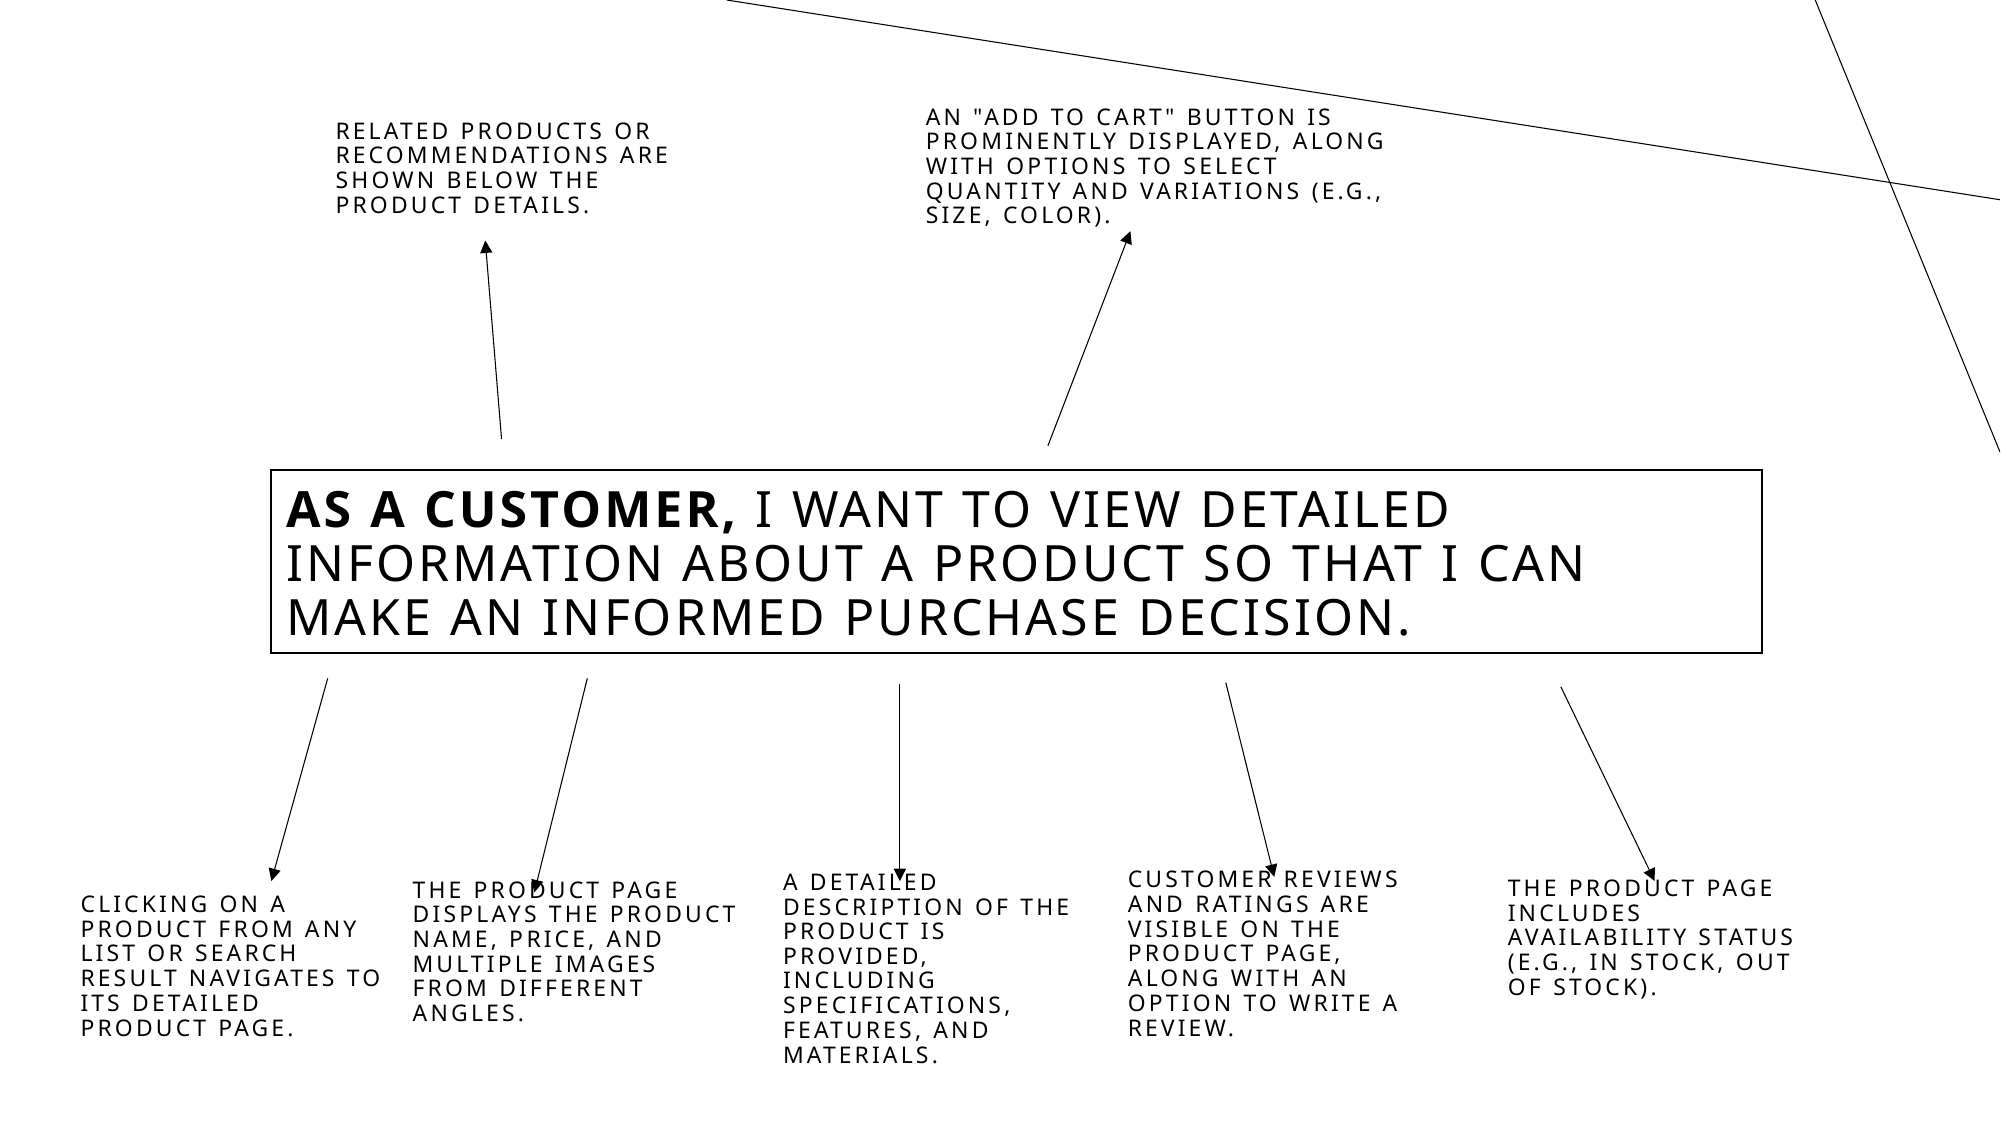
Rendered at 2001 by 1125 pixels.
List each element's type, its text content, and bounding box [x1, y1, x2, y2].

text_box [485, 240, 502, 440]
title As a customer, I want to view detailed information about a product so that I can make an informed purchase decision. [270, 469, 1763, 654]
text_box An "Add to Cart" button is prominently displayed, along with options to select quantity and variations (e.g., size, color). [910, 101, 1419, 237]
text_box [1047, 231, 1131, 446]
text_box The product page displays the product name, price, and multiple images from different angles. [397, 892, 756, 1035]
text_box Customer reviews and ratings are visible on the product page, along with an option to write a review. [1112, 892, 1459, 1049]
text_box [534, 678, 588, 893]
text_box A detailed description of the product is provided, including specifications, features, and materials. [768, 892, 1090, 1076]
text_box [1225, 682, 1275, 877]
text_box The product page includes availability status (e.g., in stock, out of stock). [1492, 899, 1839, 1008]
text_box Clicking on a product from any list or search result navigates to its detailed product page. [65, 892, 411, 1049]
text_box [1560, 686, 1655, 882]
text_box Related products or recommendations are shown below the product details. [320, 90, 729, 226]
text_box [271, 678, 328, 882]
